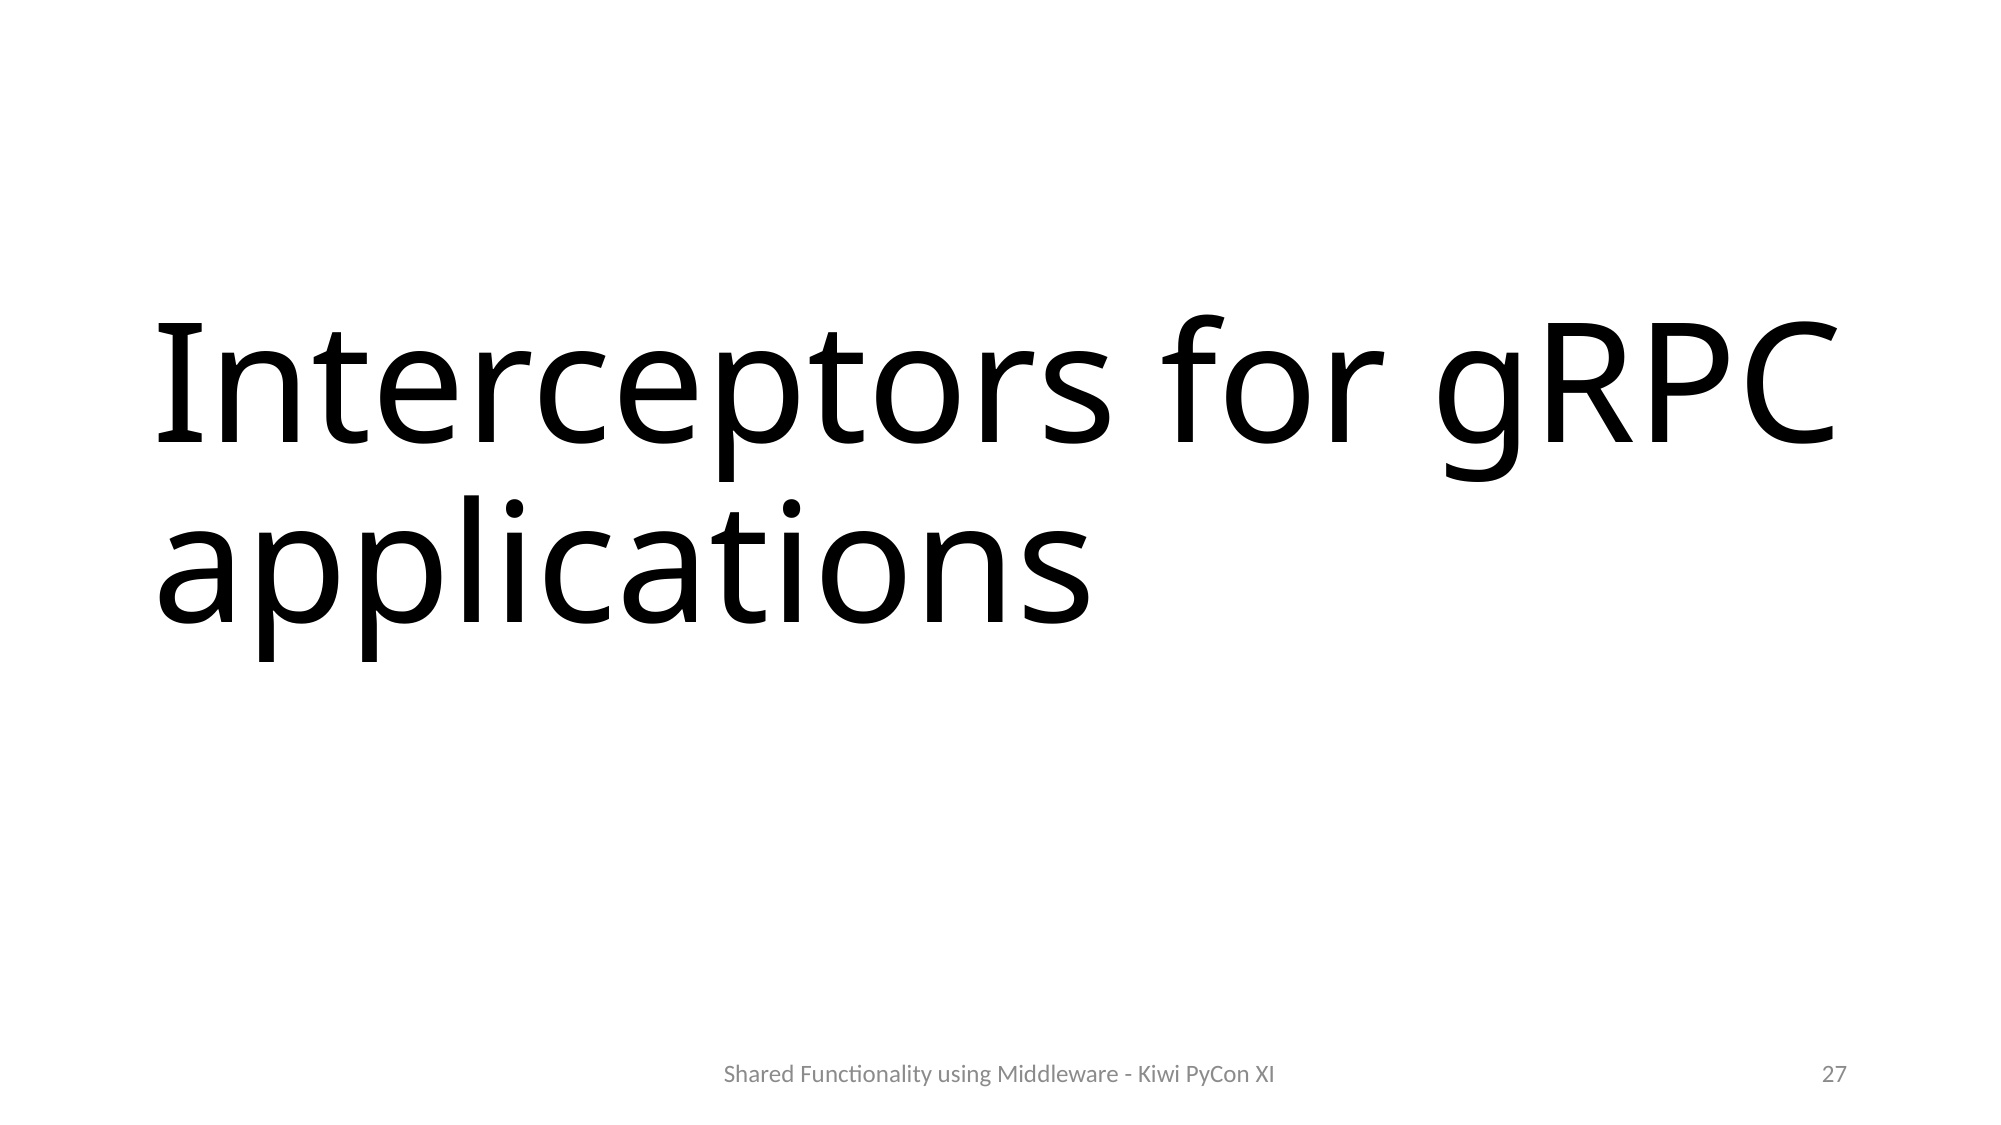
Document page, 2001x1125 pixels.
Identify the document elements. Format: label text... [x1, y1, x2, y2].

footer Shared Functionality using Middleware - Kiwi PyCon XI [662, 1042, 1338, 1103]
slide_number 27 [1412, 1042, 1863, 1103]
title Interceptors for gRPC applications [137, 179, 1861, 667]
